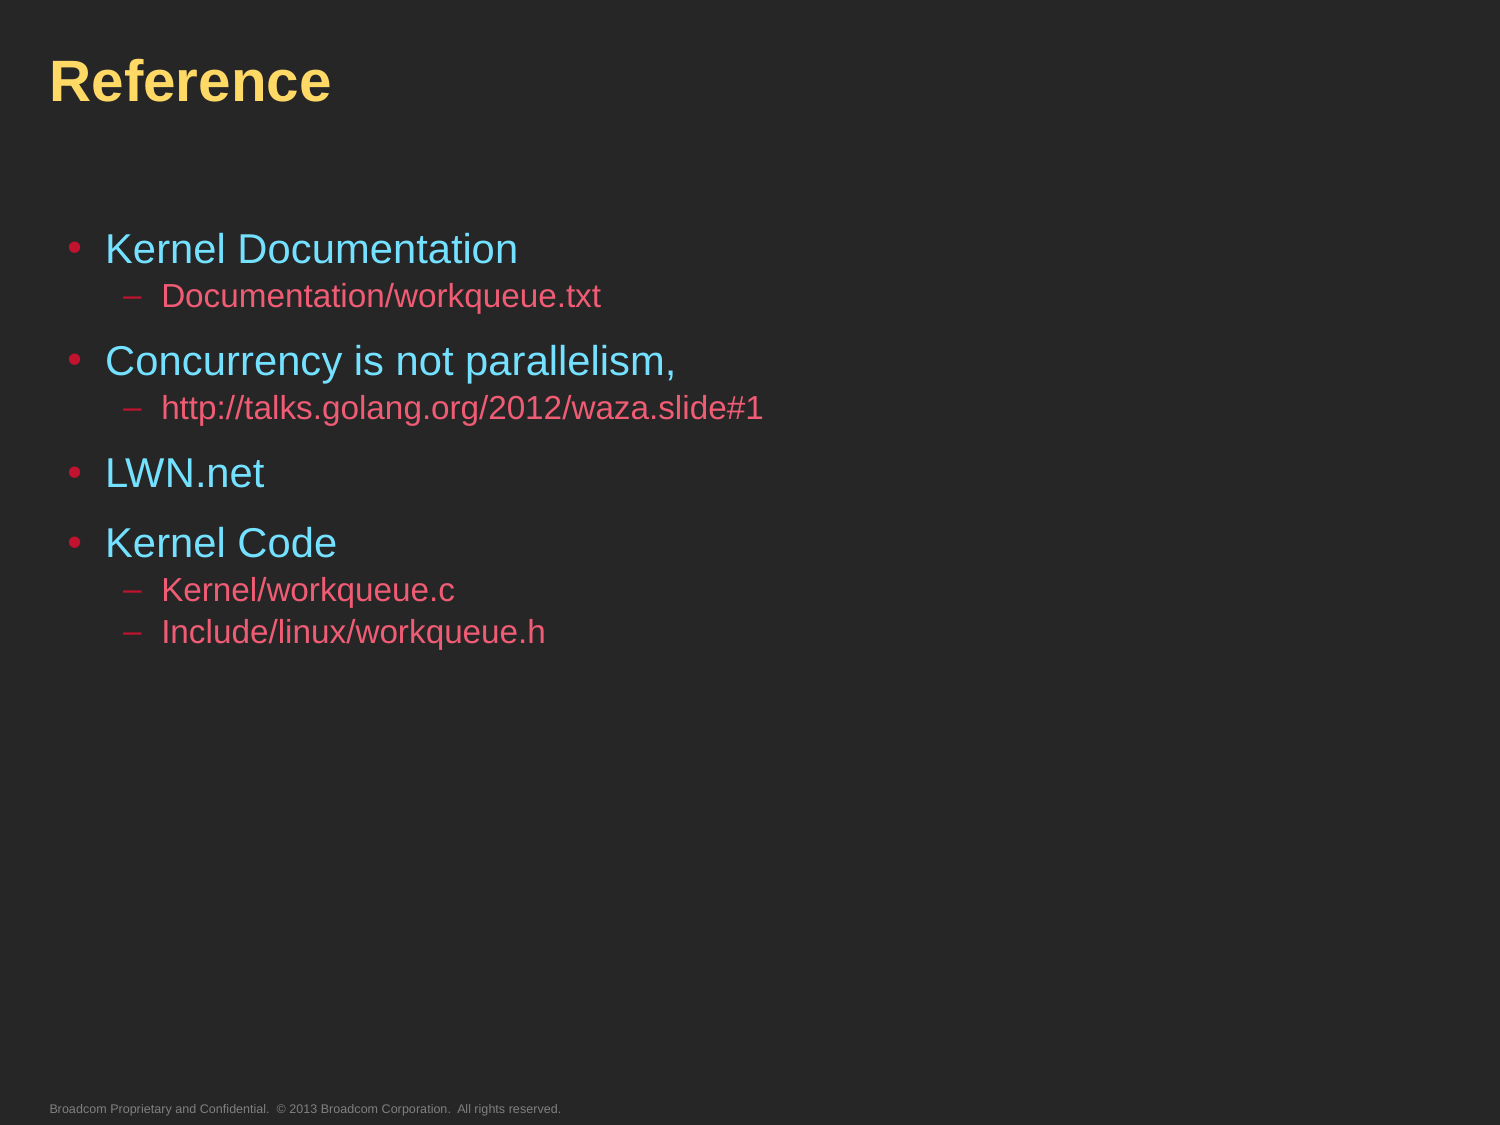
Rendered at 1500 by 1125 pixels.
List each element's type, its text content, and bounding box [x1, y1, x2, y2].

title Reference [49, 53, 1331, 114]
list Kernel Documentation Documentation/workqueue.txt Concurrency is not parallelism, http://talks.golang.org/2012/waza.slide#1 LWN.net Kernel Code Kernel/workqueue.c Include/linux/workqueue.h [66, 227, 1455, 656]
footer Broadcom Proprietary and Confidential. © 2013 Broadcom Corporation. All rights reserved. [49, 1101, 605, 1117]
